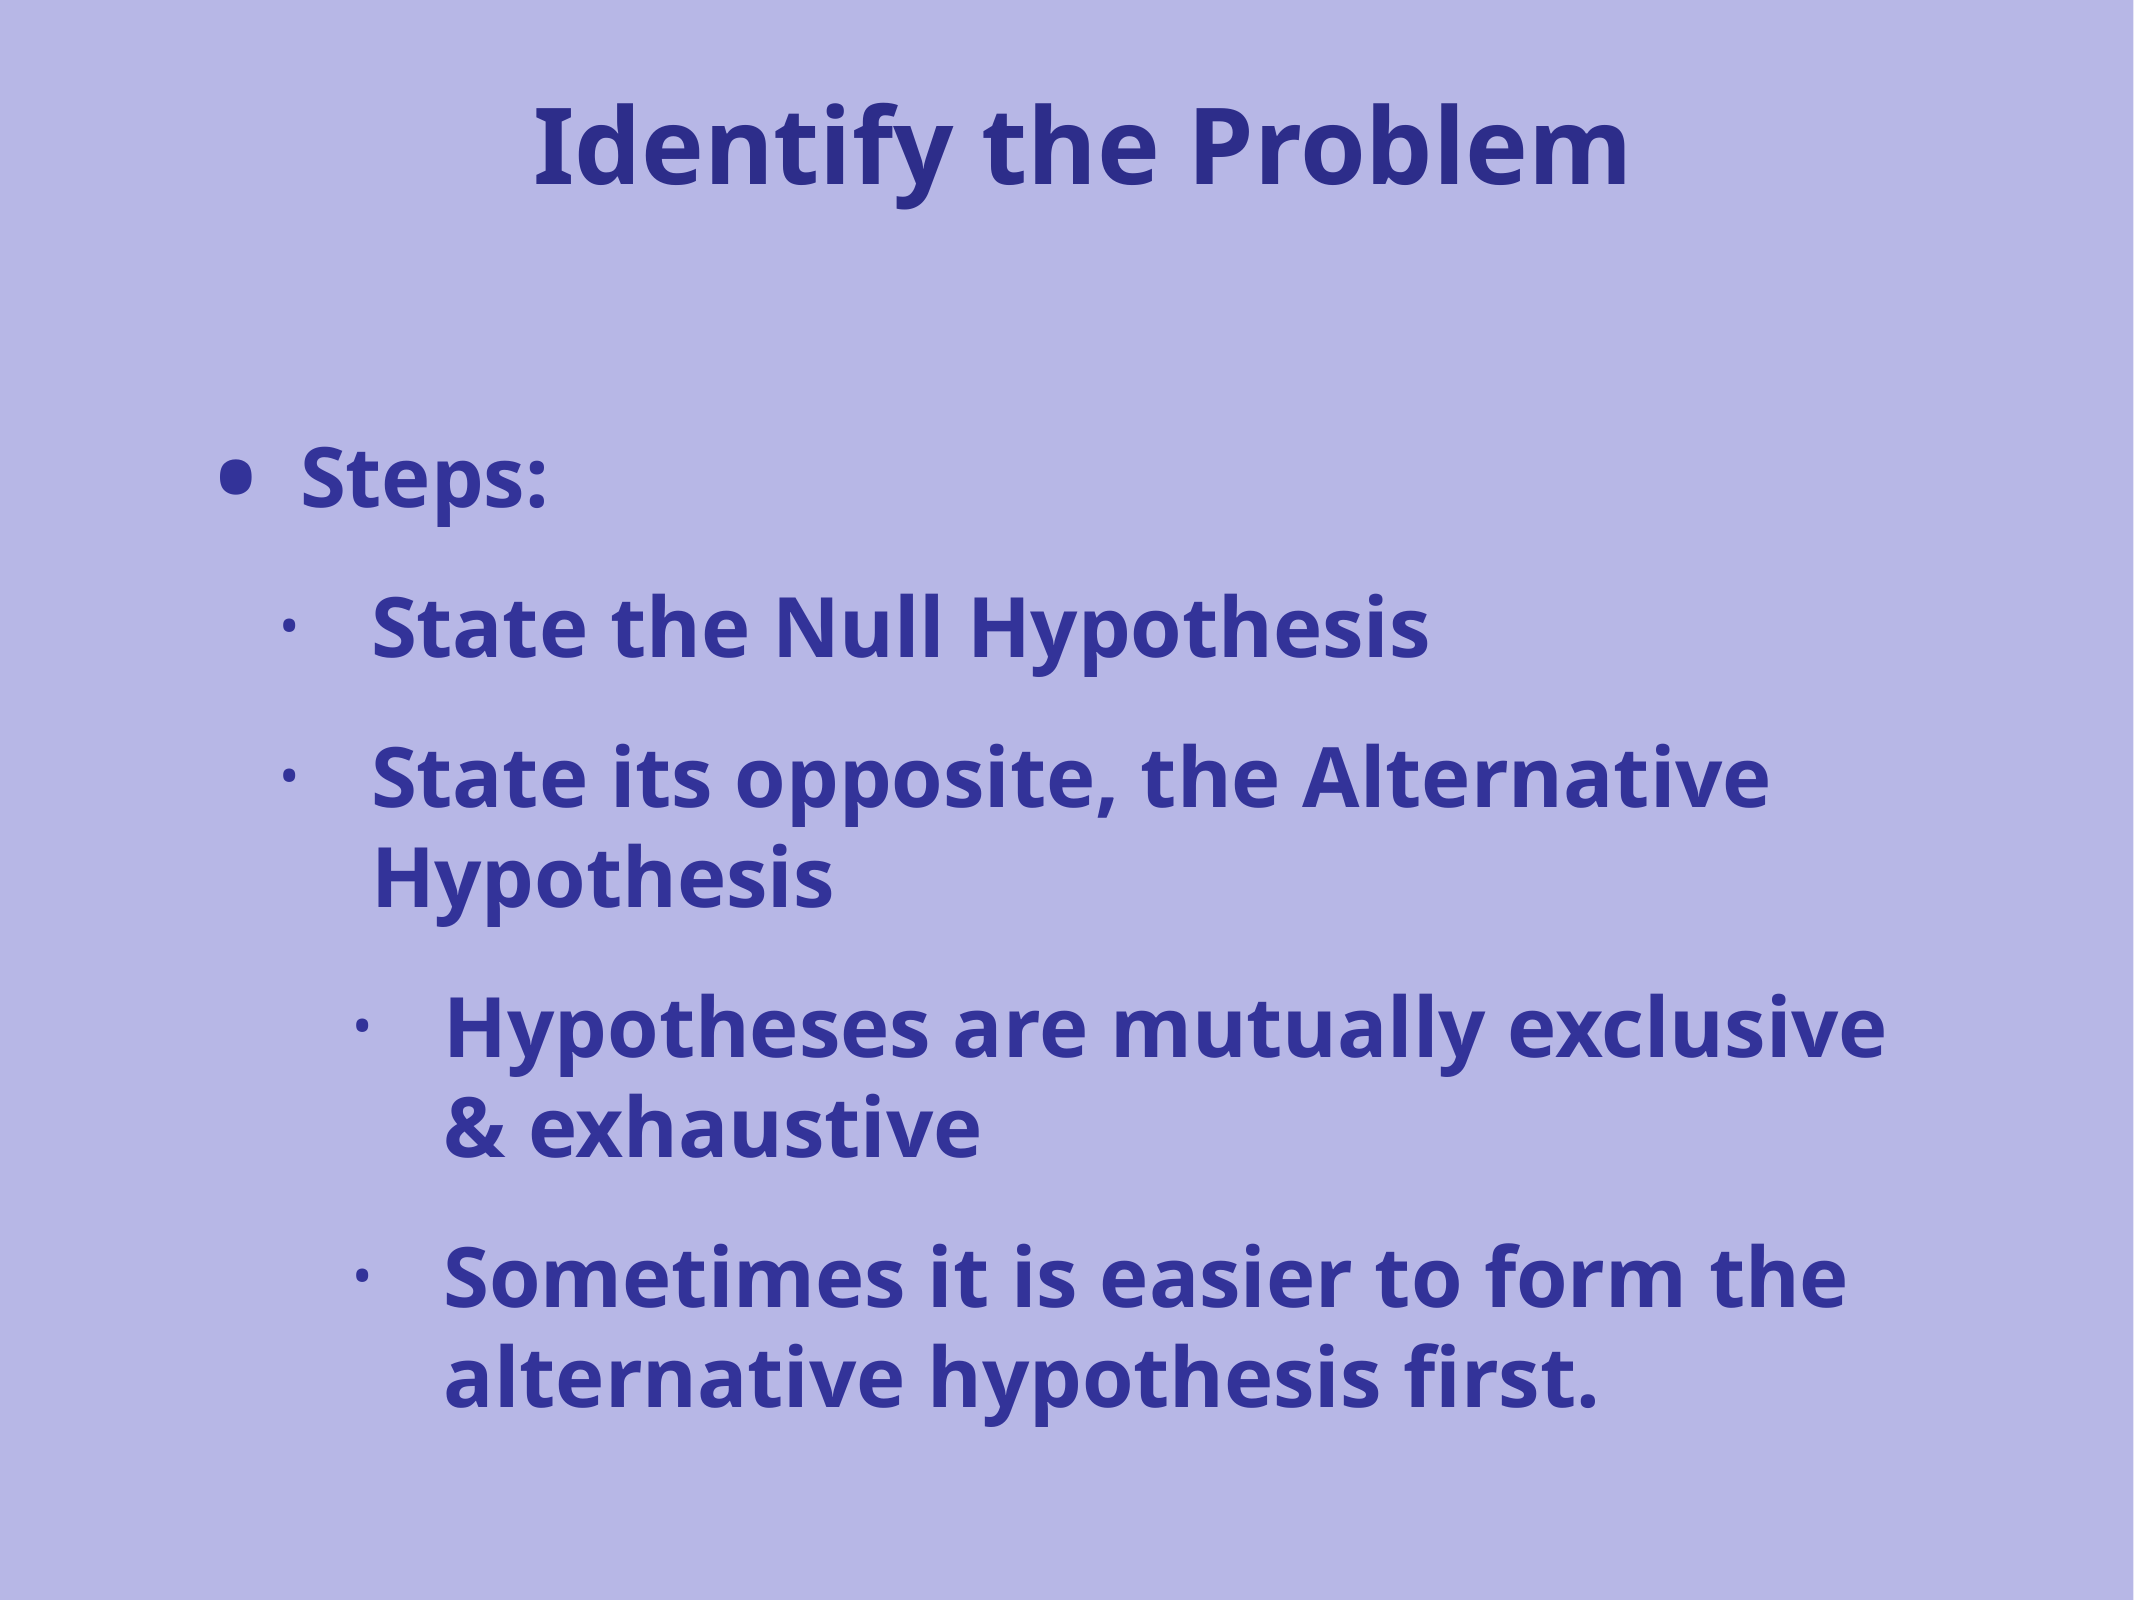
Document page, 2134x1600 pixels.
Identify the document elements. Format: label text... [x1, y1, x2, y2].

text_box Identify the Problem [180, 67, 2014, 216]
list Steps: State the Null Hypothesis State its opposite, the Alternative Hypothesis Hypotheses are mutually exclusive & exhaustive Sometimes it is easier to form the alternative hypothesis first. [142, 426, 1974, 1423]
